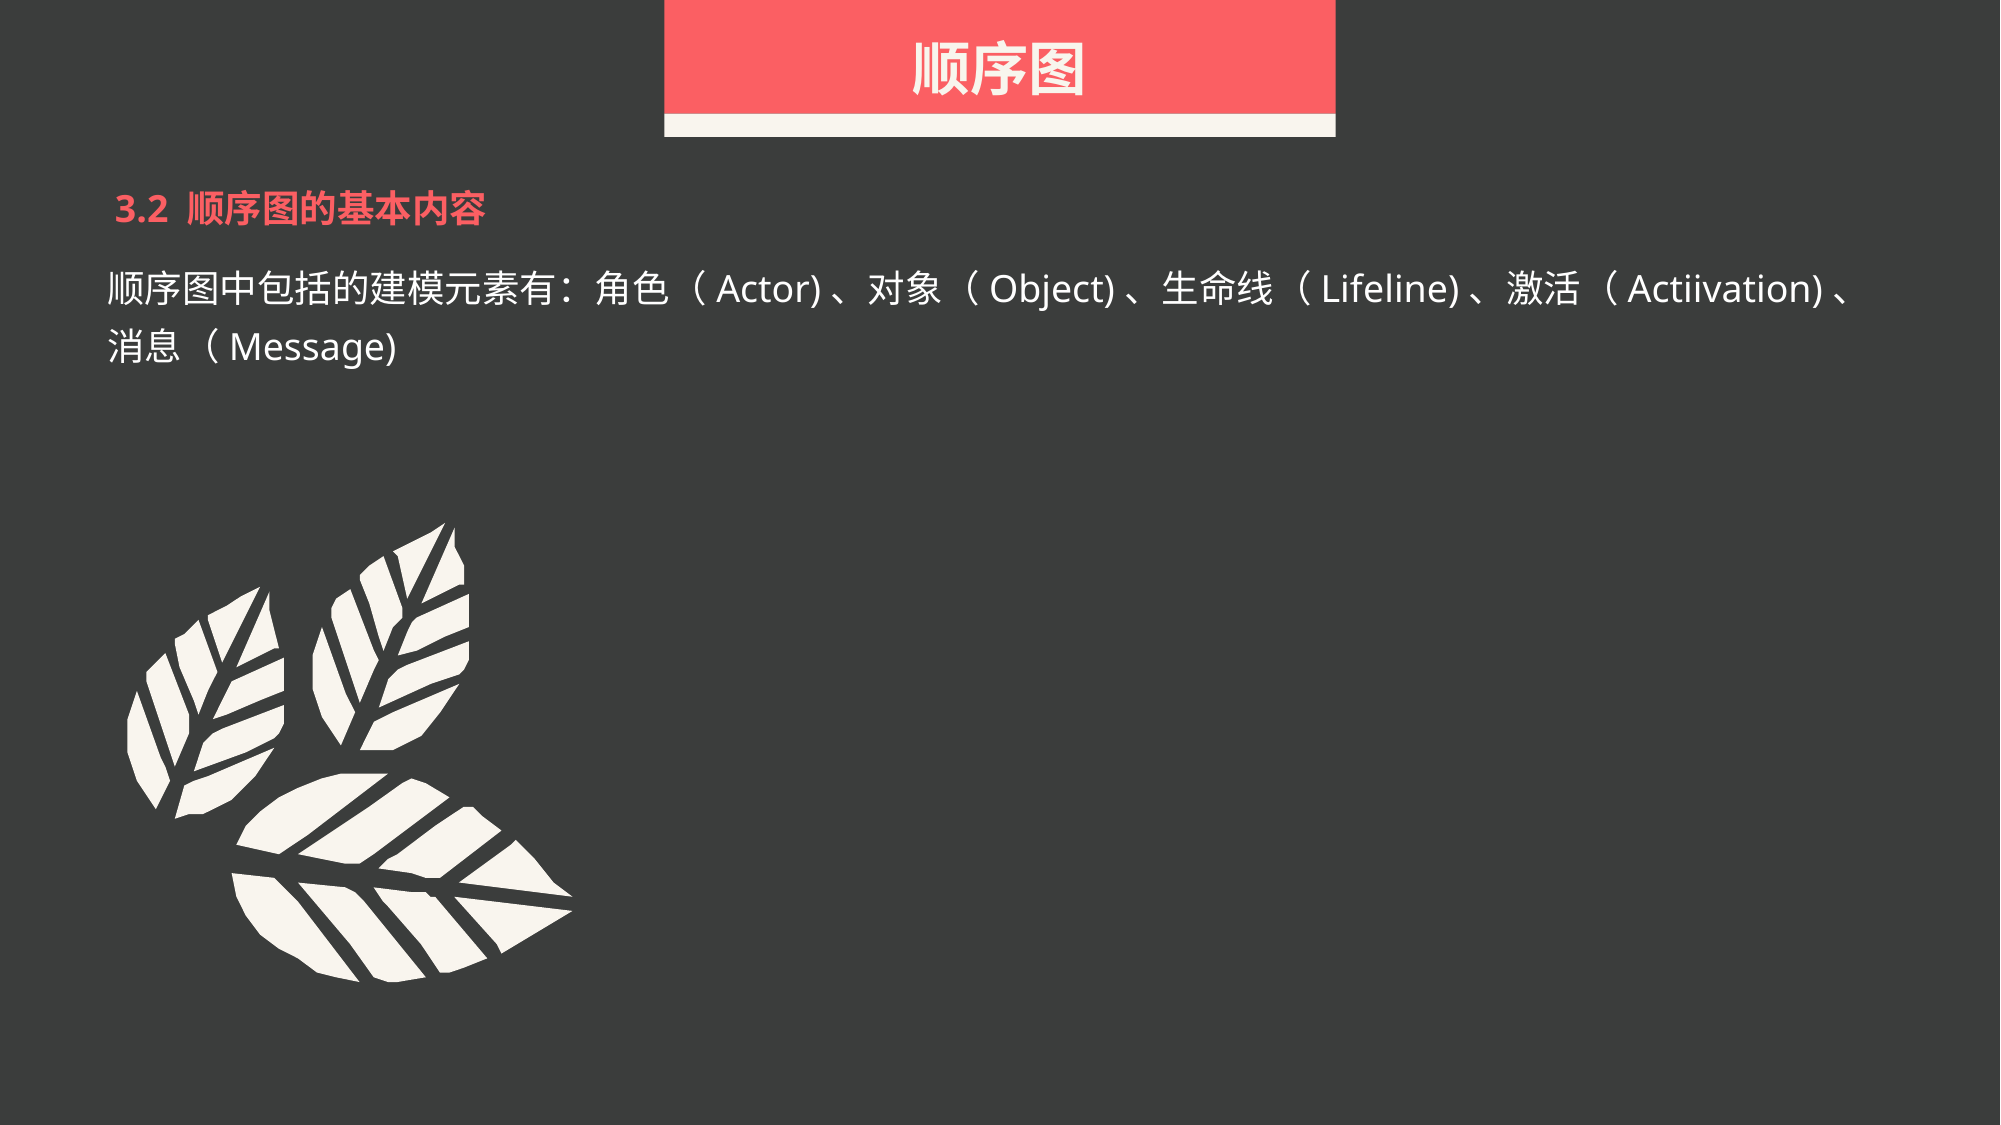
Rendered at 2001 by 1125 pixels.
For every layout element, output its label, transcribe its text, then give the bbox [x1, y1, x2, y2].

text_box 顺序图中包括的建模元素有：角色（Actor)、对象（Object)、生命线（Lifeline)、激活（Actiivation)、消息（Message) [92, 243, 1888, 376]
list 顺序图 [664, 0, 1336, 114]
text_box 3.2 顺序图的基本内容 [100, 164, 503, 238]
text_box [127, 522, 573, 982]
